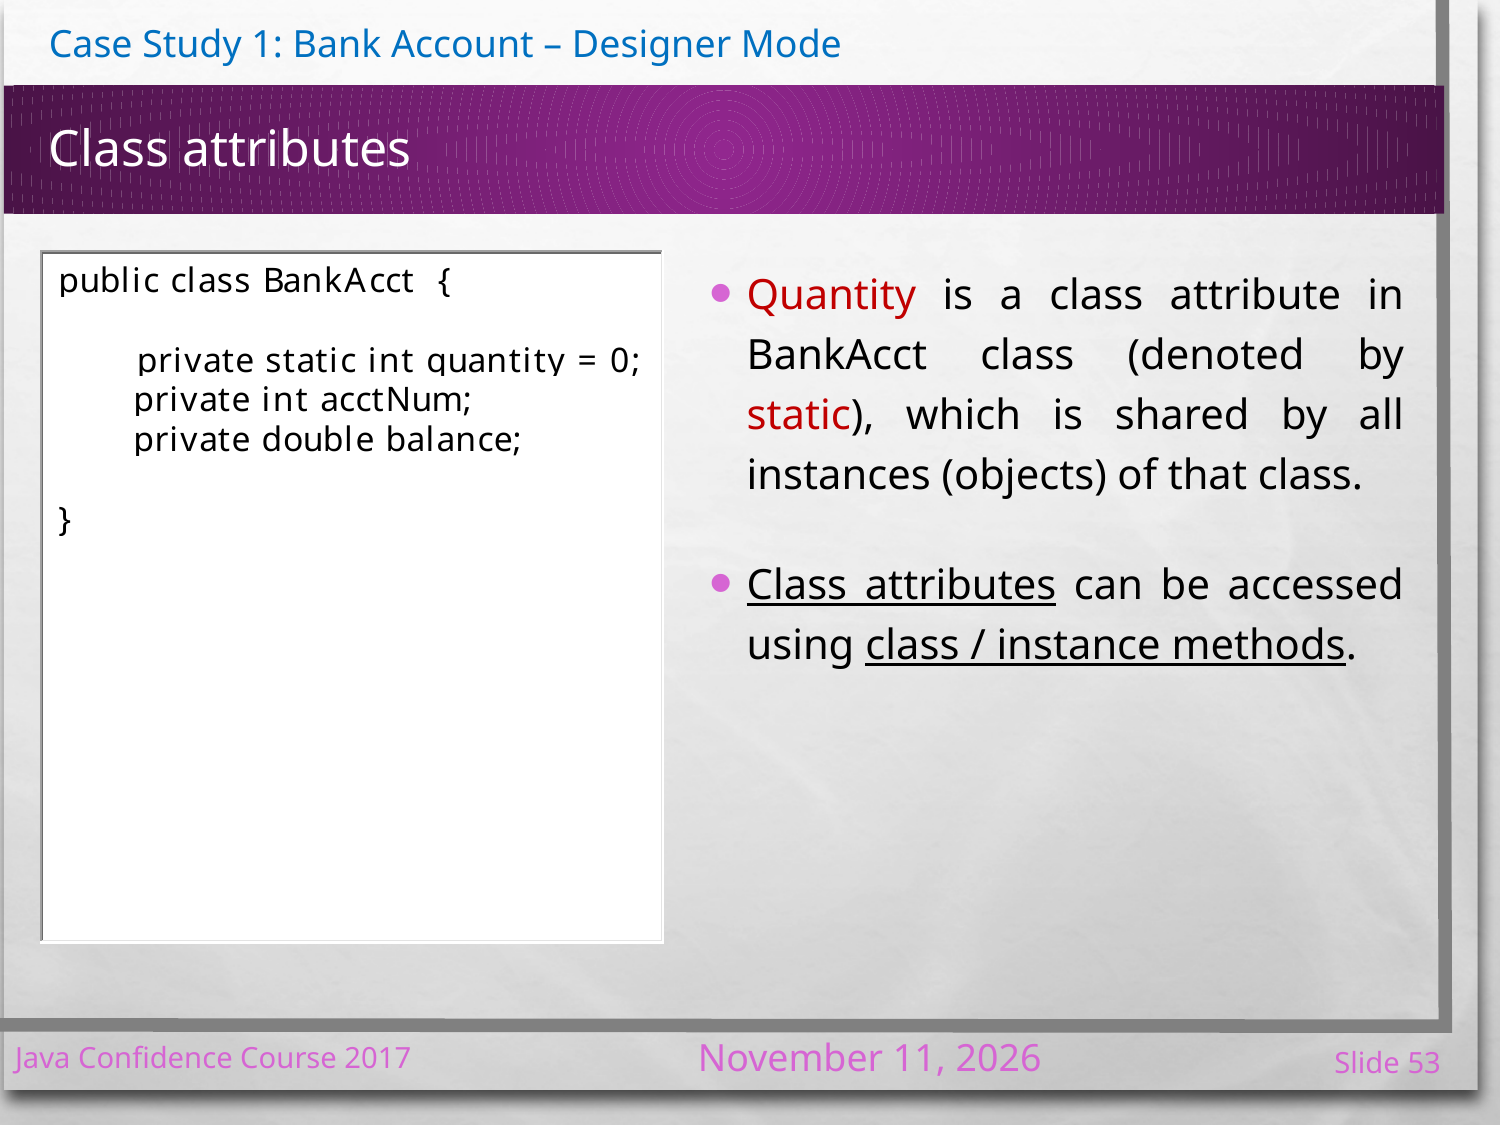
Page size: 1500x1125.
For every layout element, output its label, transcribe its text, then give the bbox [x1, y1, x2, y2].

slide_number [633, 1027, 1106, 1092]
footer Java Confidence Course 2017 [0, 1027, 634, 1090]
slide_number Slide 53 [1108, 1029, 1456, 1100]
title Class attributes [3, 87, 1445, 214]
list Quantity is a class attribute in BankAcct class (denoted by static), which is shared by all instances (objects) of that class. Class attributes can be accessed using class / instance methods. [694, 249, 1419, 1003]
picture [39, 249, 665, 944]
